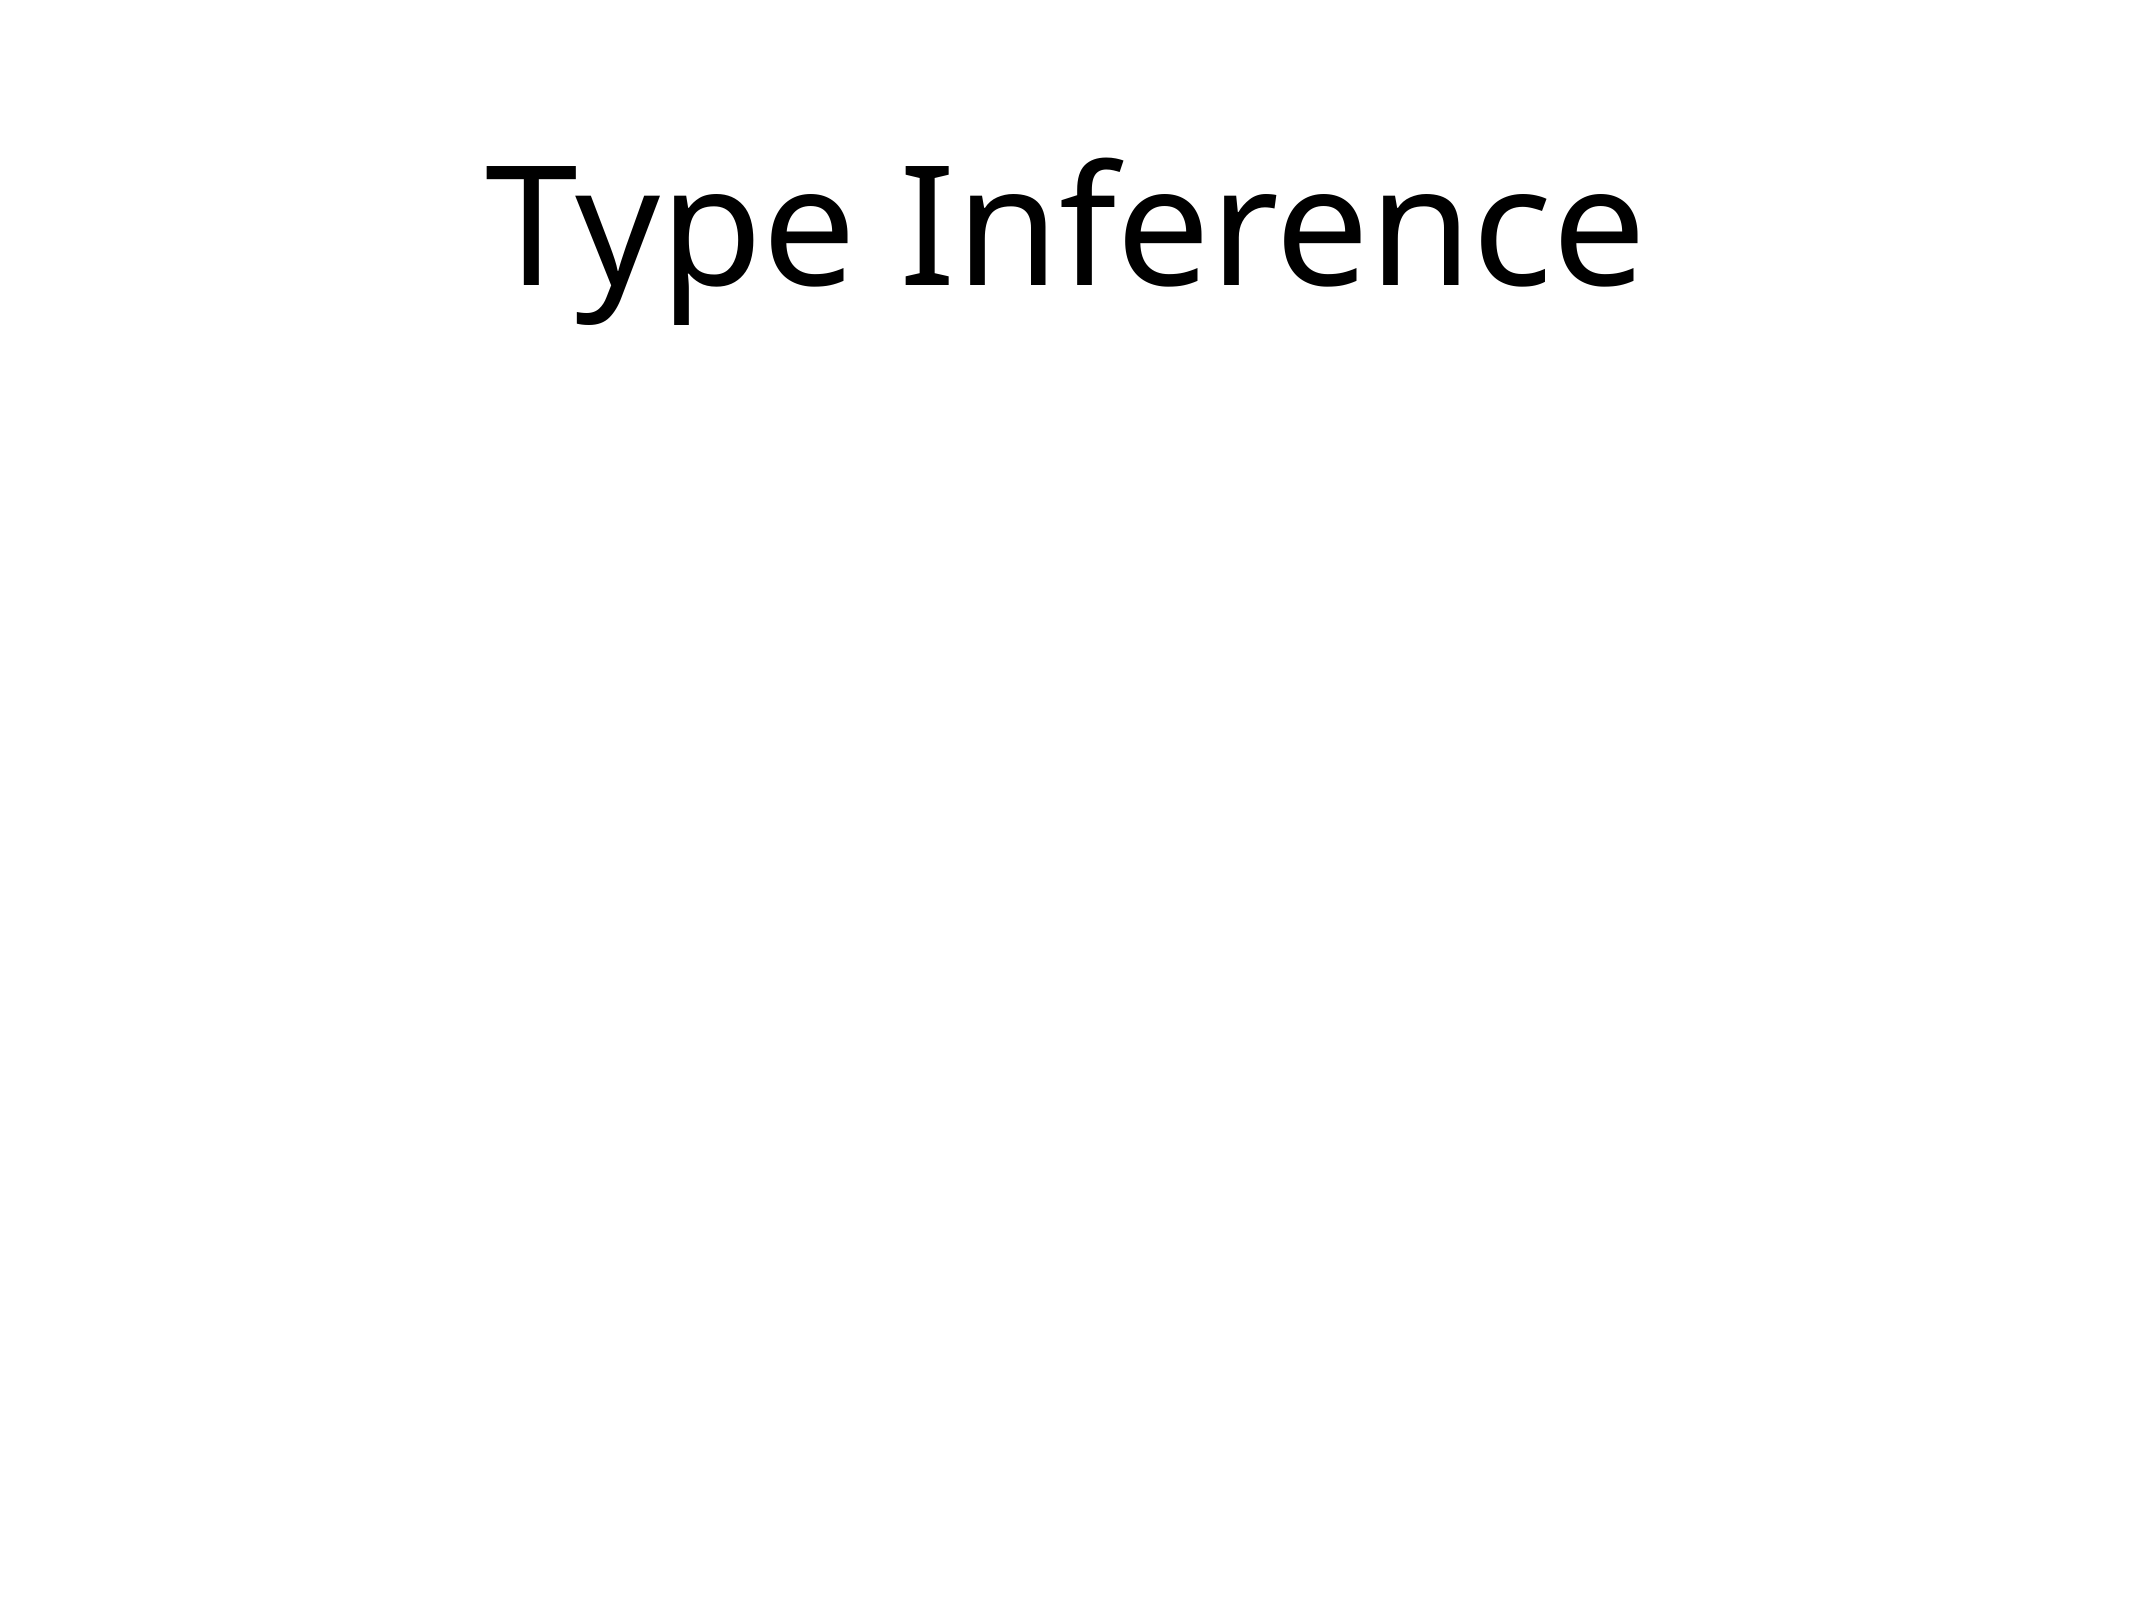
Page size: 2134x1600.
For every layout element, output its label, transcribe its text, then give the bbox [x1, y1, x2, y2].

title Type Inference [155, 41, 1978, 397]
